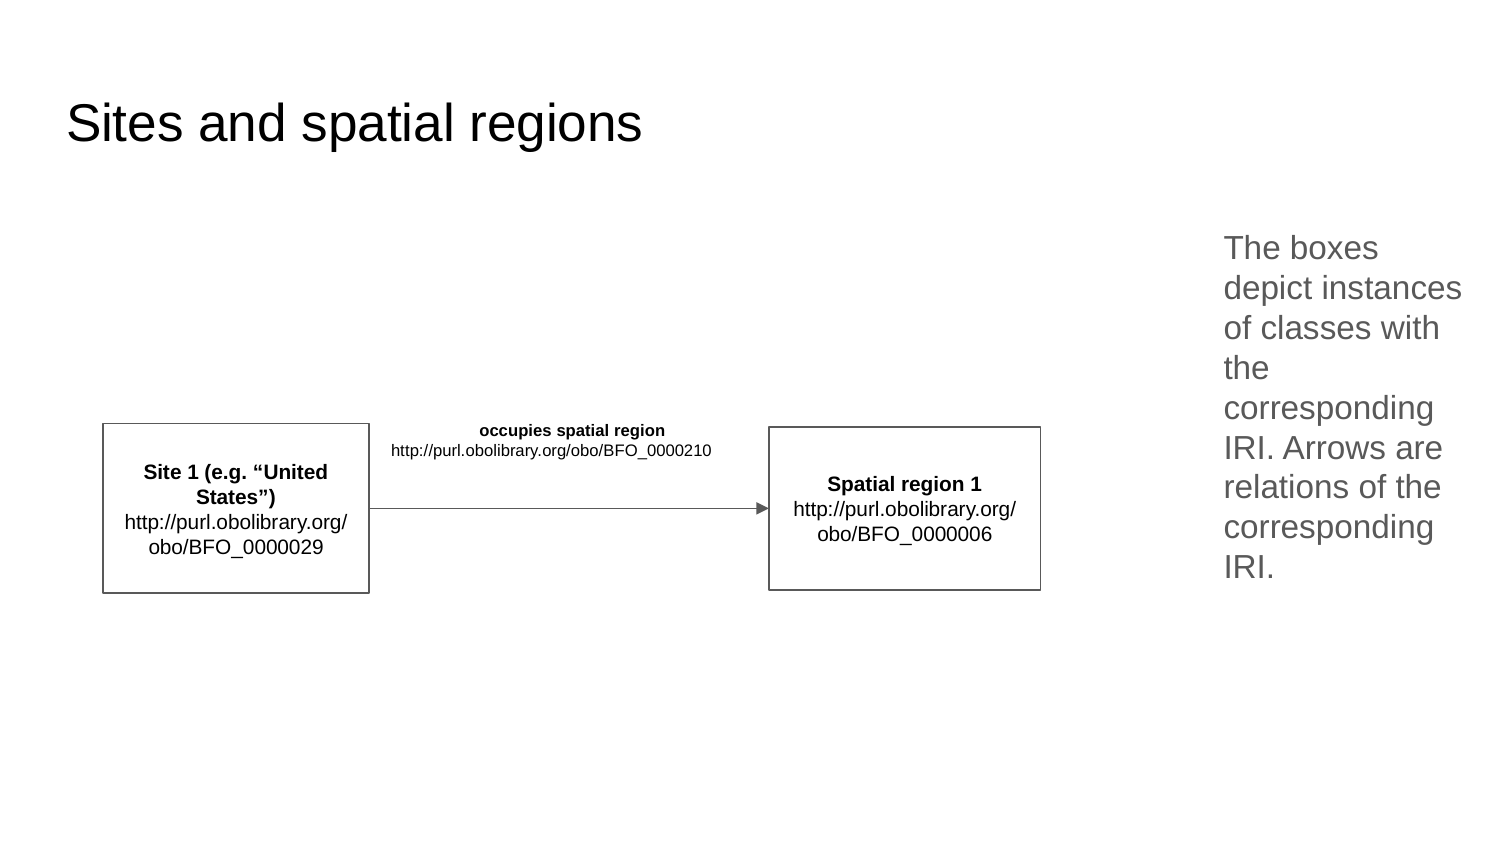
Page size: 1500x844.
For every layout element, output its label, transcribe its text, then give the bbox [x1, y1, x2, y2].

title Sites and spatial regions [51, 72, 1449, 167]
text_box Spatial region 1 http://purl.obolibrary.org/obo/BFO_0000006 [768, 426, 1041, 590]
text_box Site 1 (e.g. “United States”) http://purl.obolibrary.org/obo/BFO_0000029 [102, 423, 369, 594]
text_box The boxes depict instances of classes with the corresponding IRI. Arrows are relations of the corresponding IRI. [1208, 211, 1481, 633]
title occupies spatial region http://purl.obolibrary.org/obo/BFO_0000210 [376, 404, 769, 489]
